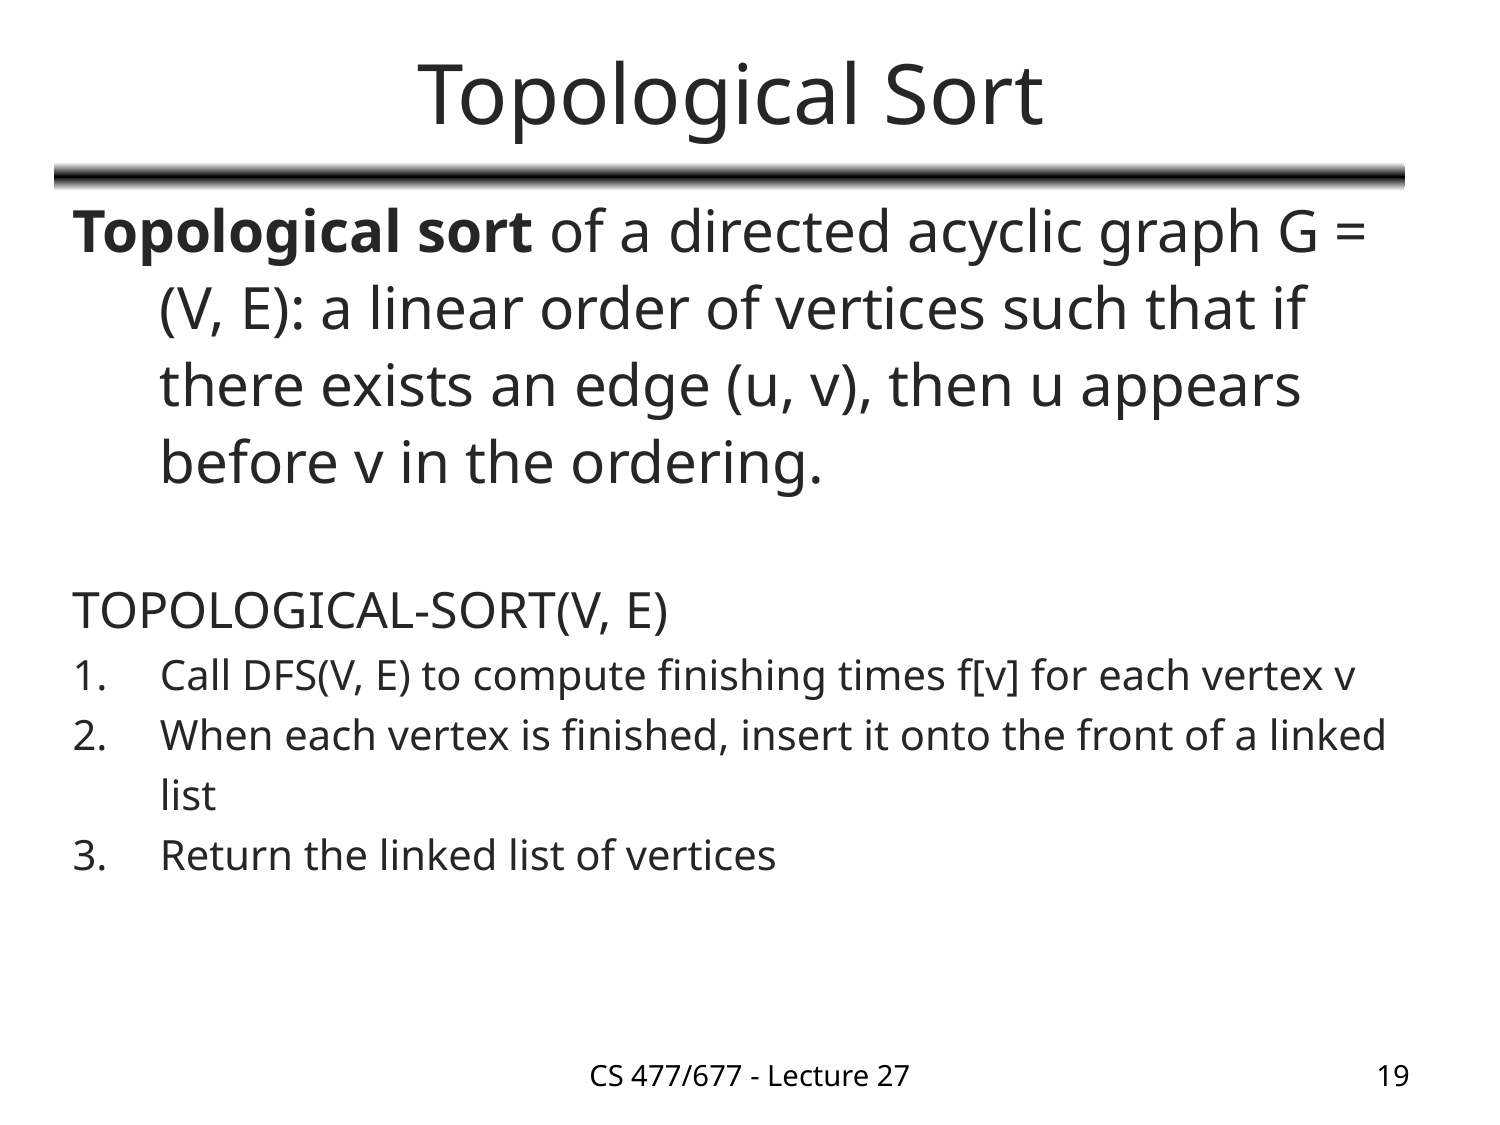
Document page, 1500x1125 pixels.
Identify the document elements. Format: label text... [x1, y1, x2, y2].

slide_number 19 [1074, 1049, 1426, 1103]
title Topological Sort [55, 16, 1407, 166]
footer CS 477/677 - Lecture 27 [512, 1049, 988, 1103]
list Topological sort of a directed acyclic graph G = (V, E): a linear order of vertices such that if there exists an edge (u, v), then u appears before v in the ordering. TOPOLOGICAL-SORT(V, E) Call DFS(V, E) to compute finishing times f[v] for each vertex v When each vertex is finished, insert it onto the front of a linked list Return the linked list of vertices [57, 179, 1444, 1013]
